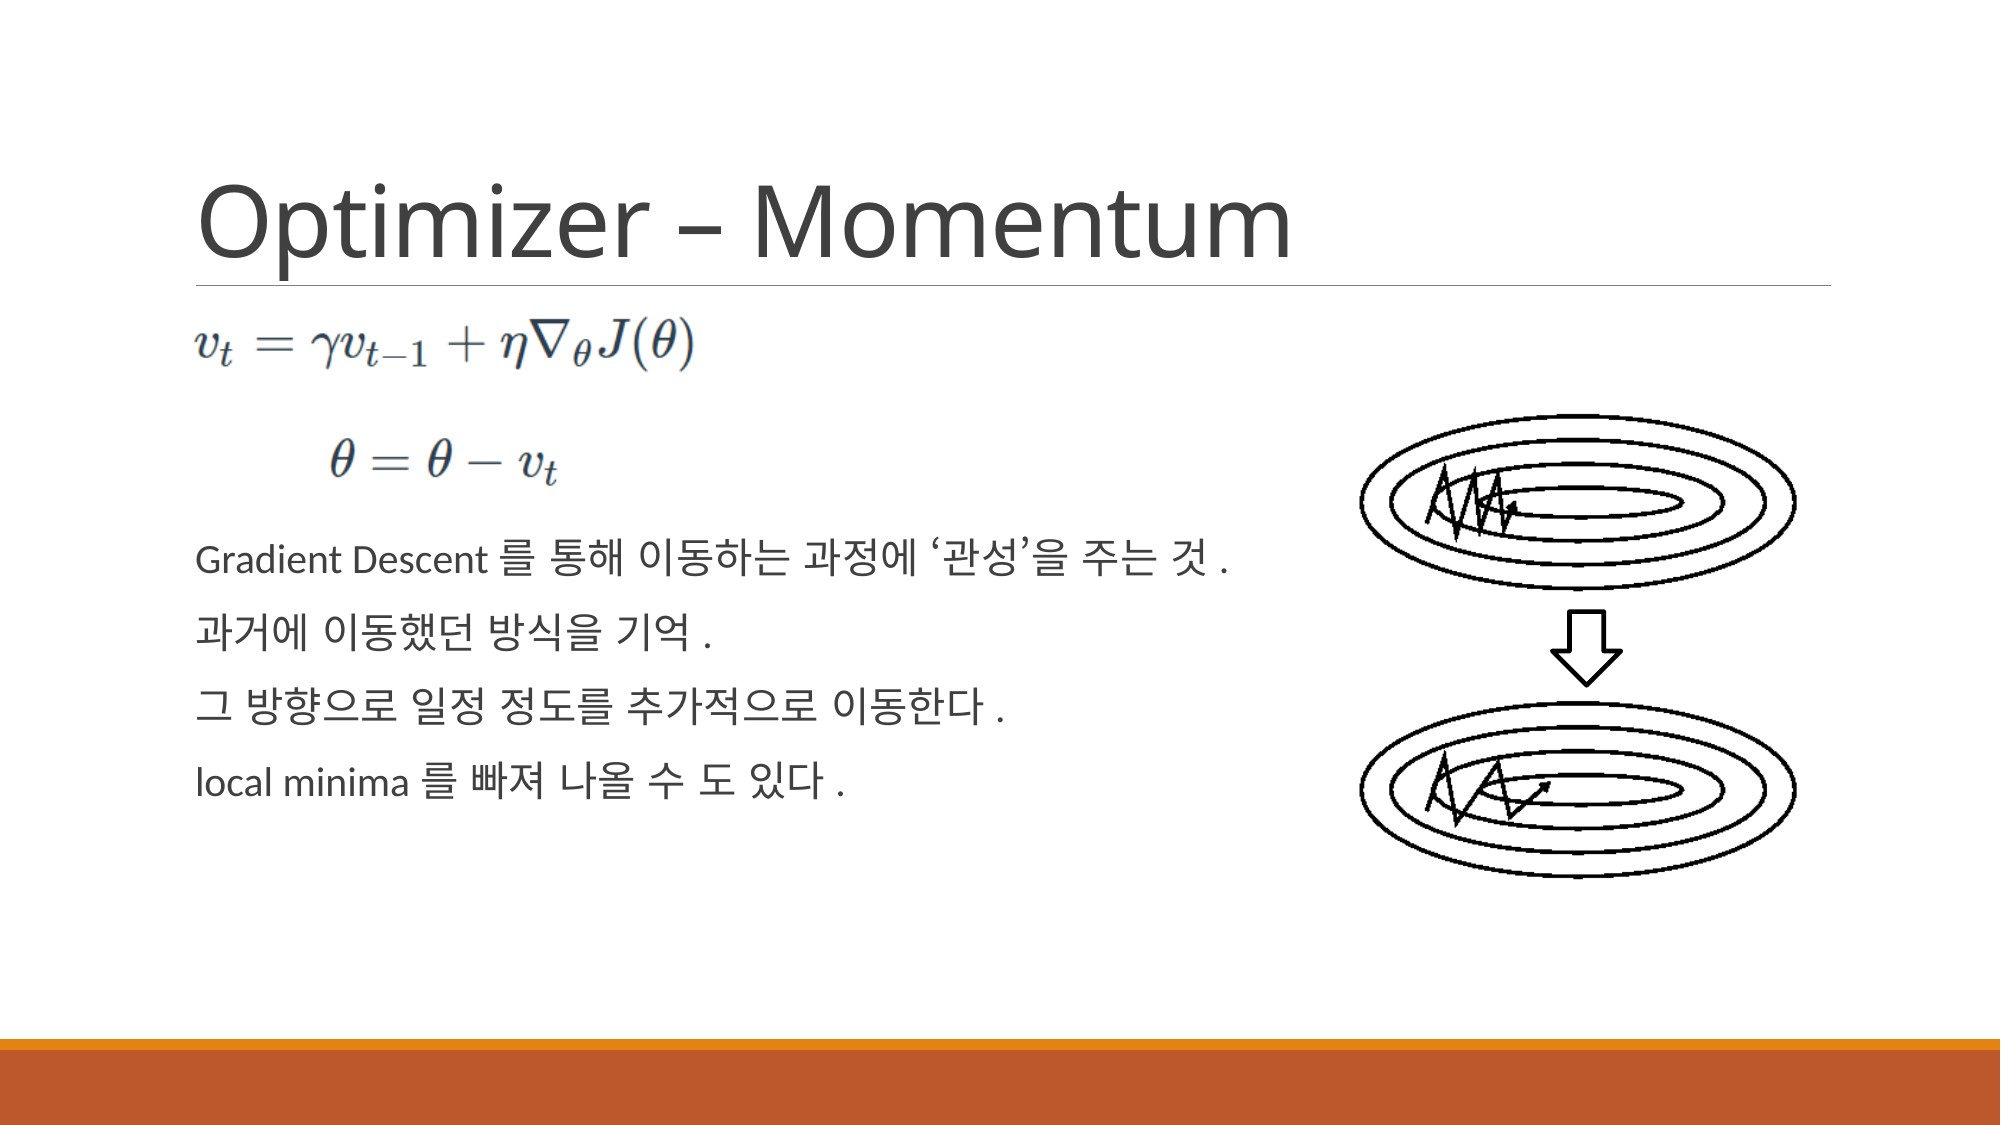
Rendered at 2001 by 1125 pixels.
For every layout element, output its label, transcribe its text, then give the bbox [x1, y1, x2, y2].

list Gradient Descent를 통해 이동하는 과정에 ‘관성’을 주는 것. 과거에 이동했던 방식을 기억. 그 방향으로 일정 정도를 추가적으로 이동한다. local minima를 빠져 나올 수 도 있다. [180, 302, 1830, 963]
title Optimizer – Momentum [180, 47, 1830, 285]
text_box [1342, 400, 1831, 896]
picture [179, 302, 698, 507]
